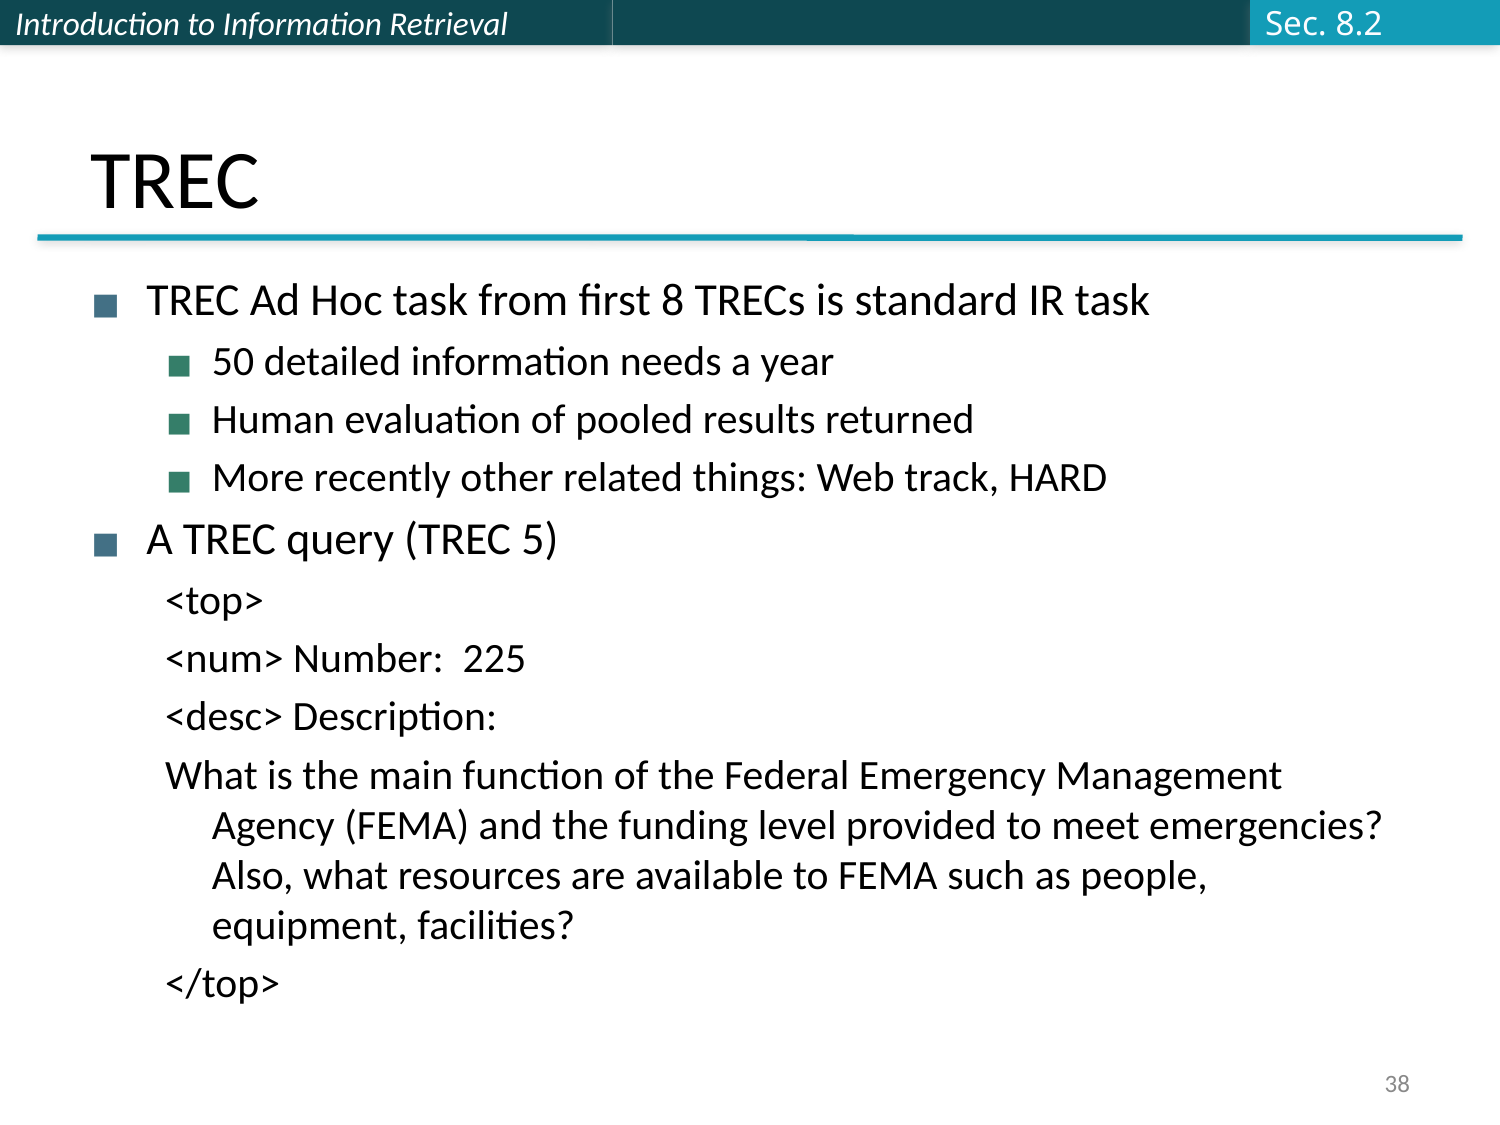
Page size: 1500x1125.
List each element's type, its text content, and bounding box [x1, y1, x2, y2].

list TREC Ad Hoc task from first 8 TRECs is standard IR task 50 detailed information needs a year Human evaluation of pooled results returned More recently other related things: Web track, HARD A TREC query (TREC 5) <top> <num> Number: 225 <desc> Description: What is the main function of the Federal Emergency Management Agency (FEMA) and the funding level provided to meet emergencies? Also, what resources are available to FEMA such as people, equipment, facilities? </top> [75, 262, 1425, 1075]
text_box Sec. 8.2 [1250, 0, 1410, 50]
title TREC [75, 45, 1425, 233]
text_box 38 [1074, 1075, 1425, 1103]
